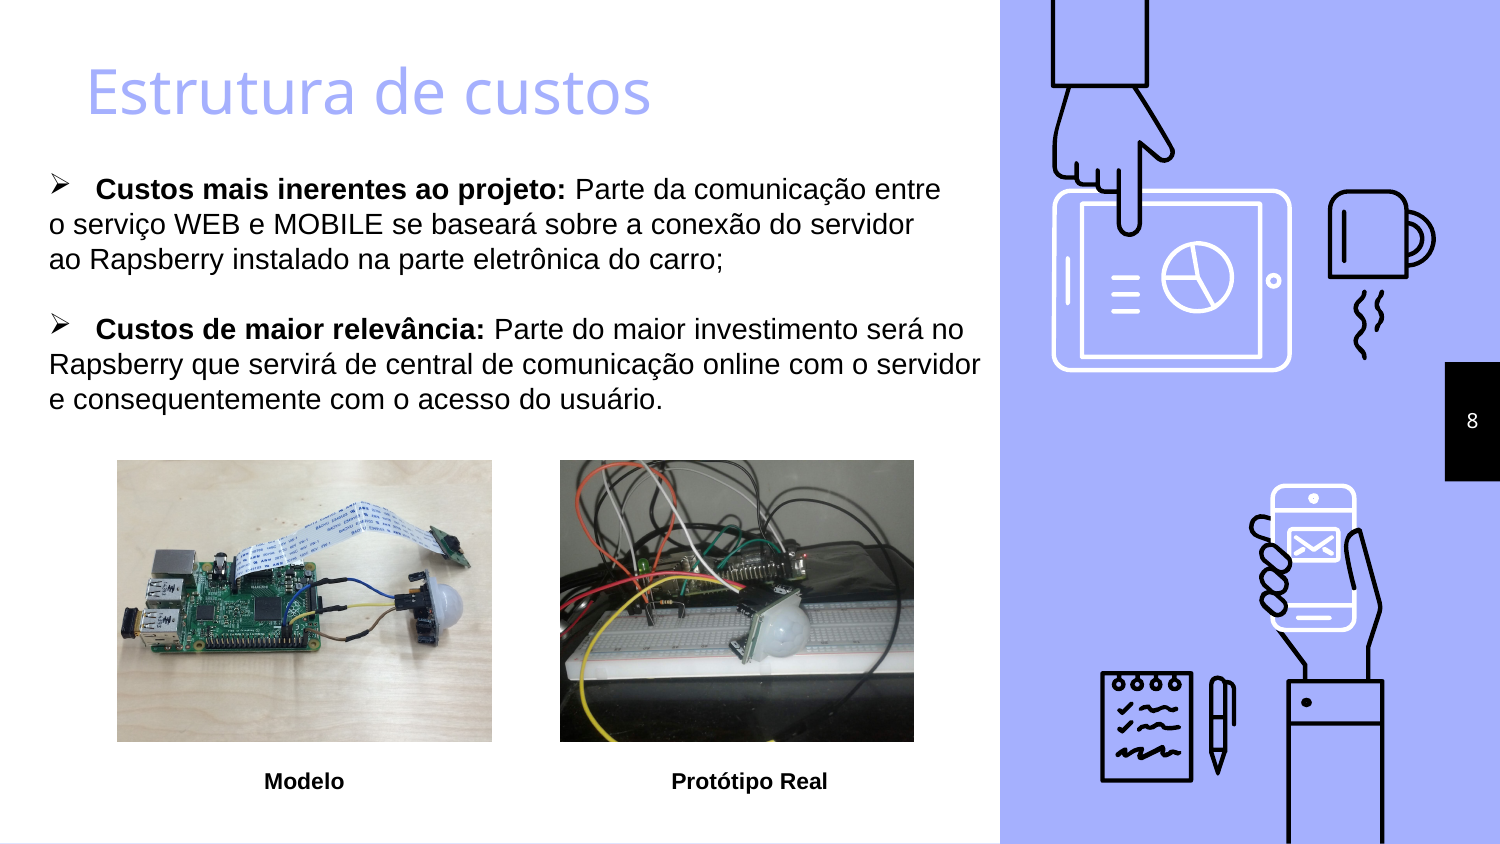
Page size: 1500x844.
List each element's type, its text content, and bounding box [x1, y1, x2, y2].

text_box Modelo [249, 758, 360, 802]
picture [116, 460, 492, 743]
title Estrutura de custos [70, 36, 914, 143]
slide_number 8 [1444, 362, 1500, 482]
text_box Protótipo Real [656, 758, 844, 802]
picture [560, 460, 914, 743]
text_box Custos mais inerentes ao projeto: Parte da comunicação entre o serviço WEB e MOBILE se baseará sobre a conexão do servidor ao Rapsberry instalado na parte eletrônica do carro; Custos de maior relevância: Parte do maior investimento será no Rapsberry que servirá de central de comunicação online com o servidor e consequentemente com o acesso do usuário. [34, 163, 998, 458]
